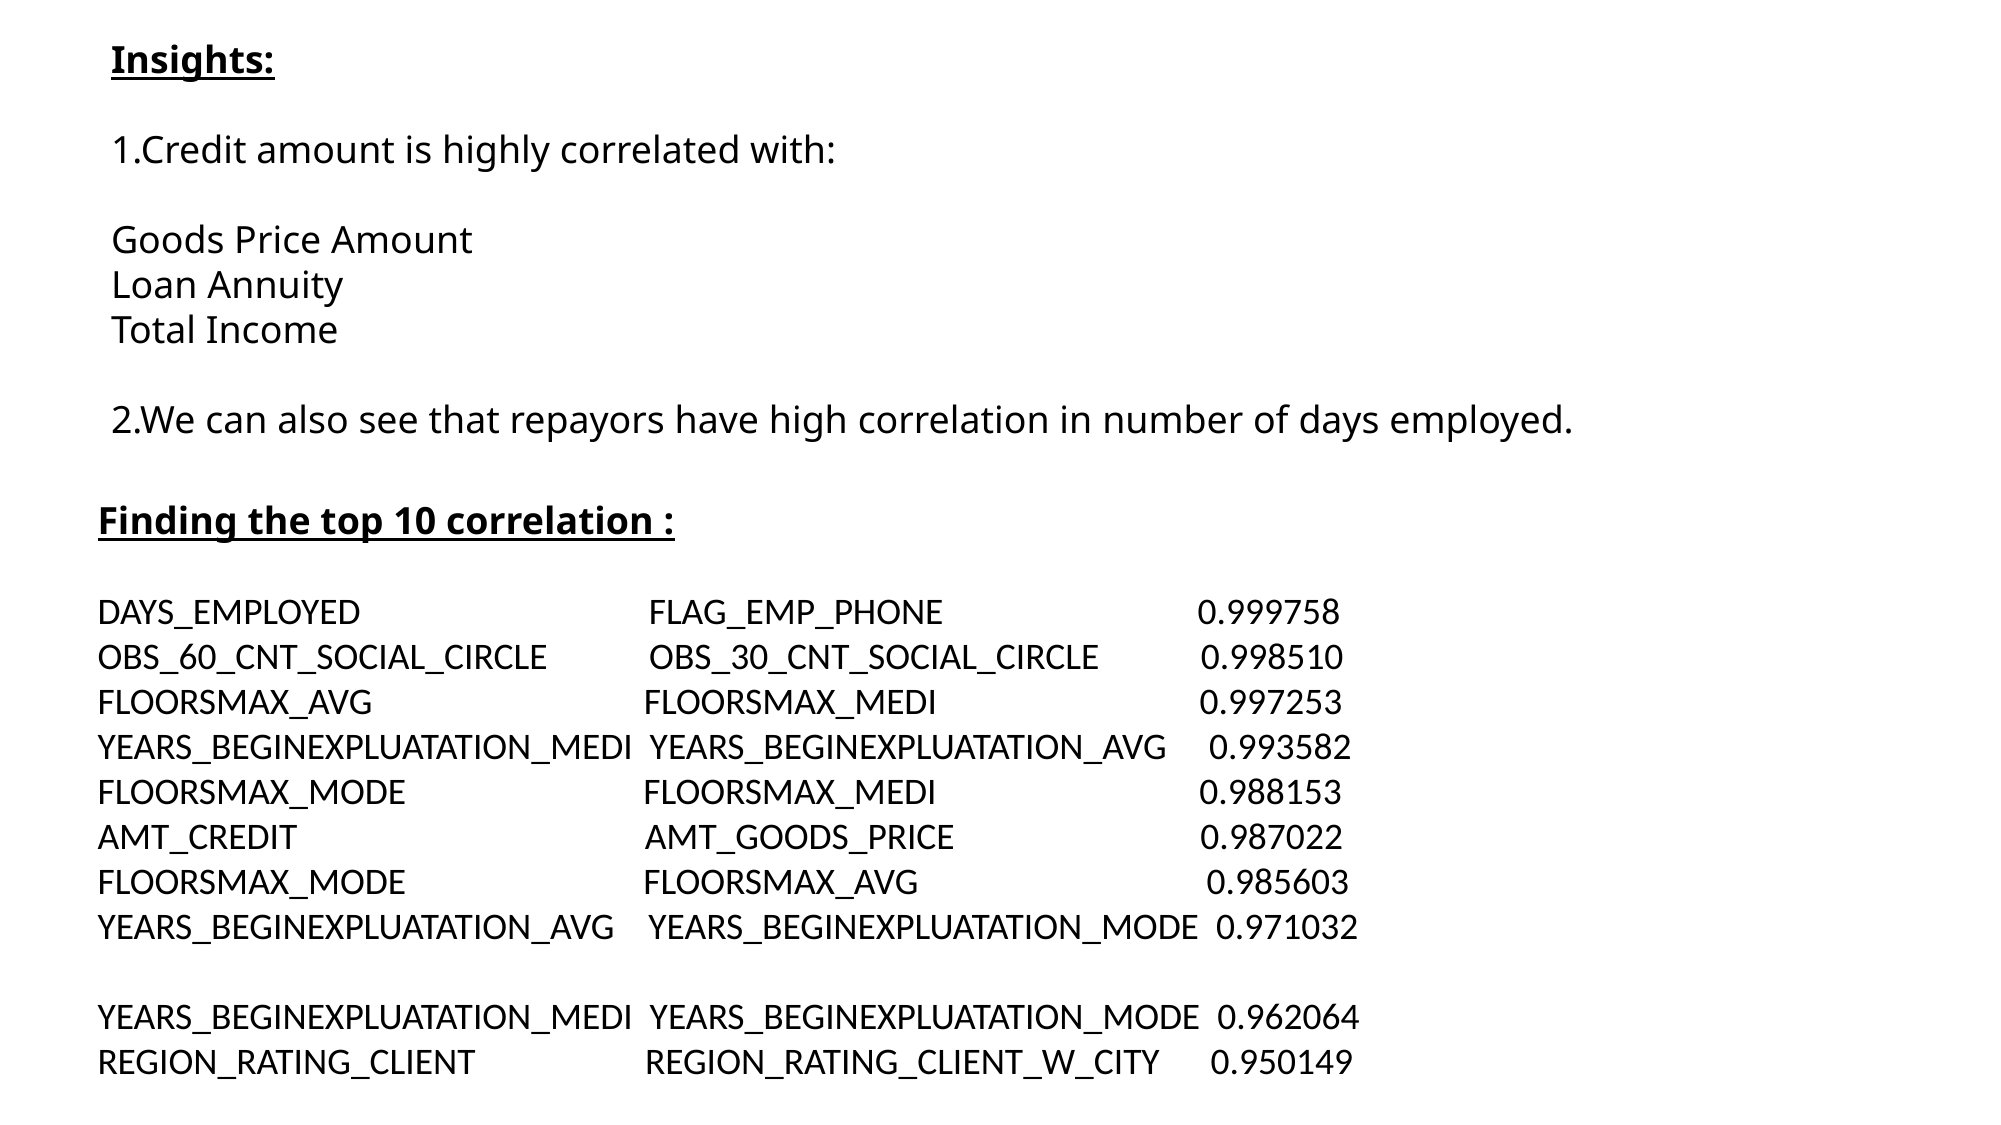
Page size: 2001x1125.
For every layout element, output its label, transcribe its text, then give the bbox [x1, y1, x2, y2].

text_box Insights: 1.Credit amount is highly correlated with: Goods Price Amount Loan Annuity Total Income 2.We can also see that repayors have high correlation in number of days employed. [96, 28, 1626, 494]
text_box Finding the top 10 correlation : DAYS_EMPLOYED FLAG_EMP_PHONE 0.999758 OBS_60_CNT_SOCIAL_CIRCLE OBS_30_CNT_SOCIAL_CIRCLE 0.998510 FLOORSMAX_AVG FLOORSMAX_MEDI 0.997253 YEARS_BEGINEXPLUATATION_MEDI YEARS_BEGINEXPLUATATION_AVG 0.993582 FLOORSMAX_MODE FLOORSMAX_MEDI 0.988153 AMT_CREDIT AMT_GOODS_PRICE 0.987022 FLOORSMAX_MODE FLOORSMAX_AVG 0.985603 YEARS_BEGINEXPLUATATION_AVG YEARS_BEGINEXPLUATATION_MODE 0.971032 YEARS_BEGINEXPLUATATION_MEDI YEARS_BEGINEXPLUATATION_MODE 0.962064 REGION_RATING_CLIENT REGION_RATING_CLIENT_W_CITY 0.950149 [82, 489, 1559, 1125]
